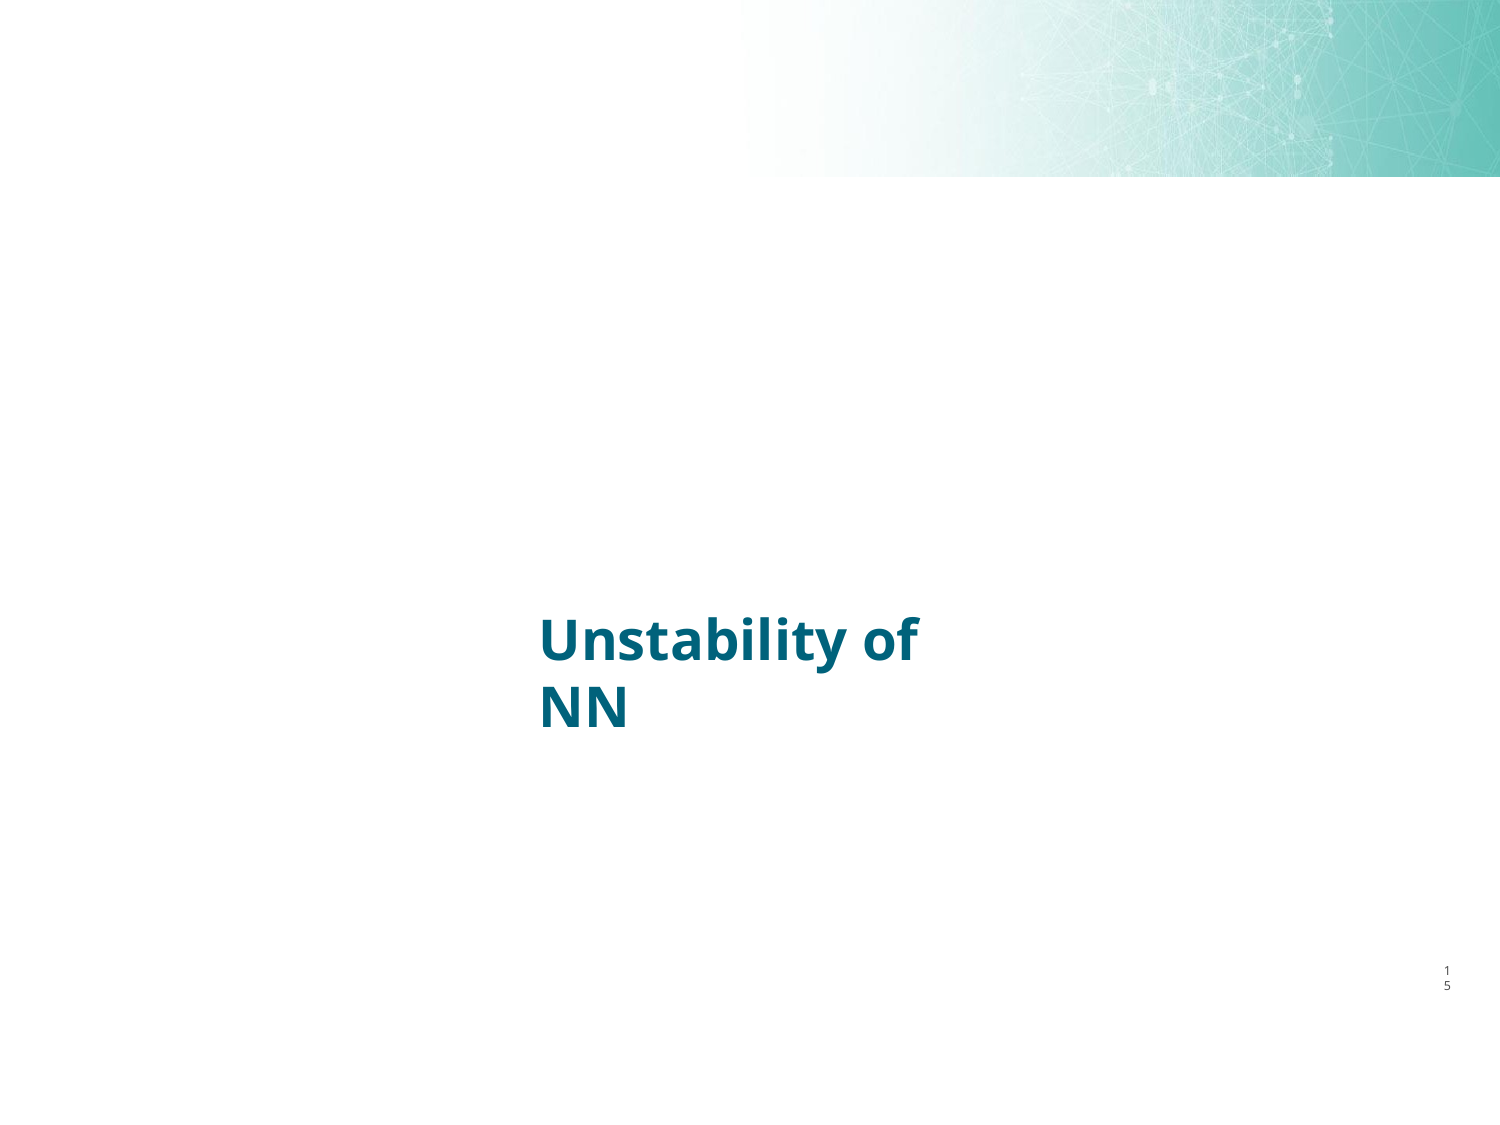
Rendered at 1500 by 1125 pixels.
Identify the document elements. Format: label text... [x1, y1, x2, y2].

picture [741, 0, 1500, 177]
text_box 15 [1442, 961, 1458, 993]
title Unstability of NN [536, 602, 964, 792]
